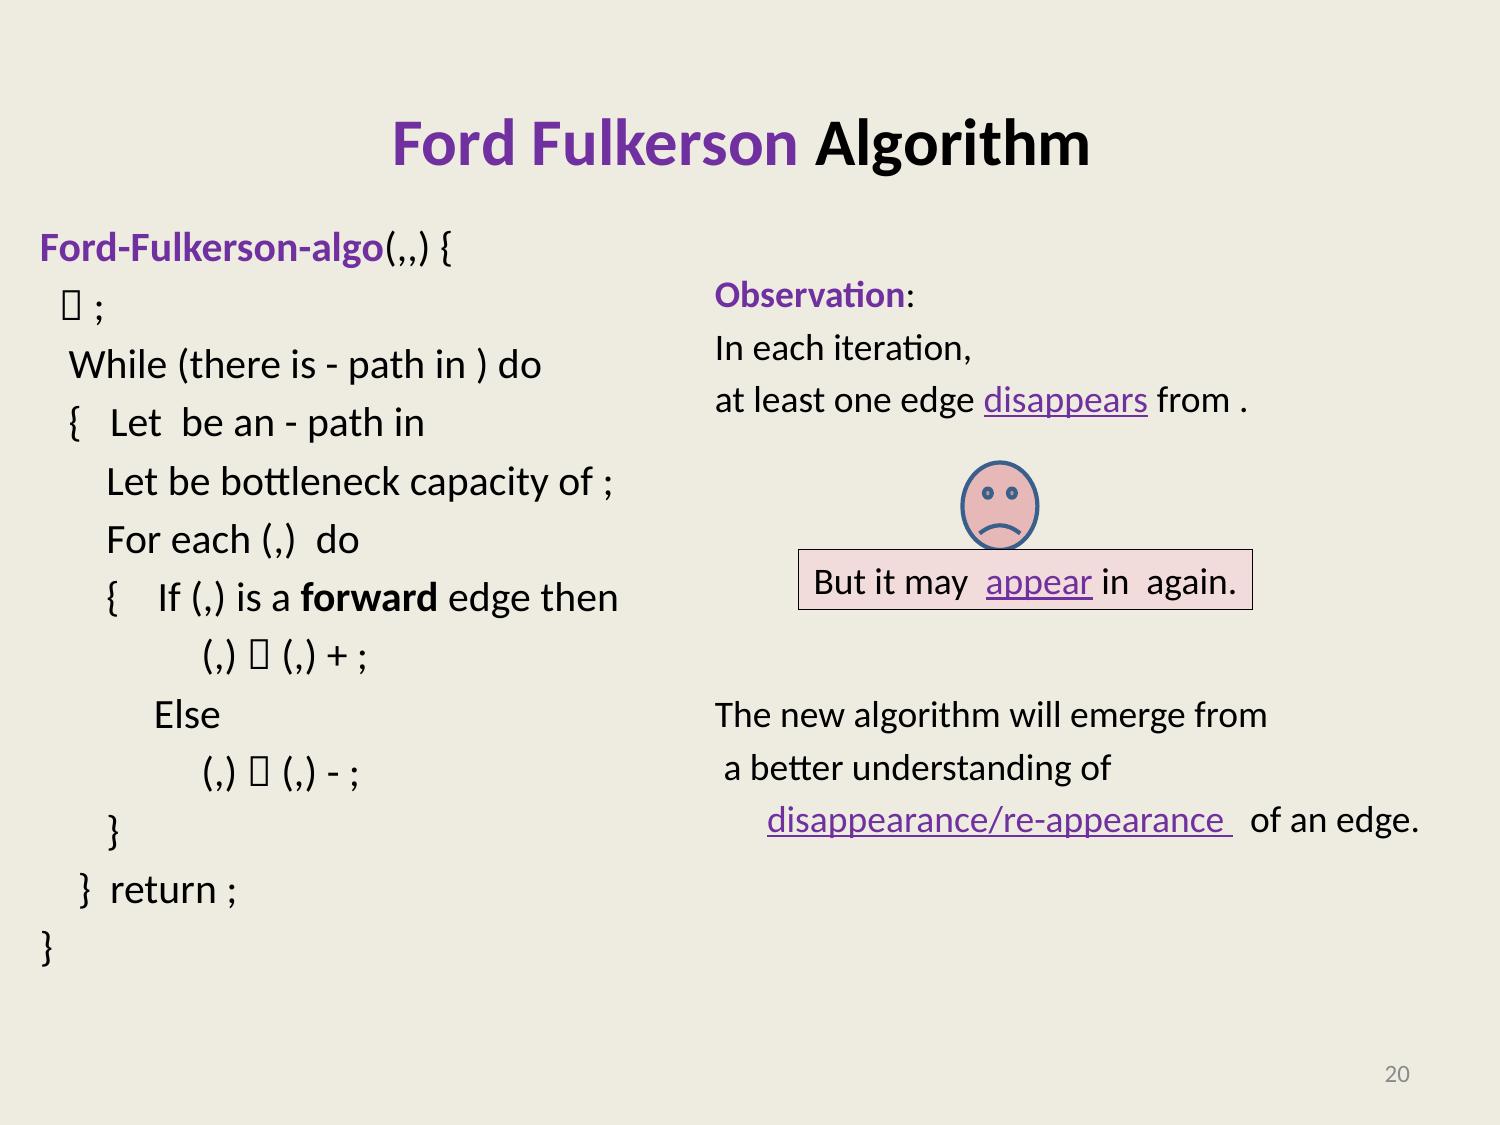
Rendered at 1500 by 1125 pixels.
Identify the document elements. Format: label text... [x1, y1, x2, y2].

title Ford Fulkerson Algorithm [75, 45, 1425, 233]
slide_number 20 [1074, 1042, 1425, 1103]
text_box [774, 462, 1277, 616]
